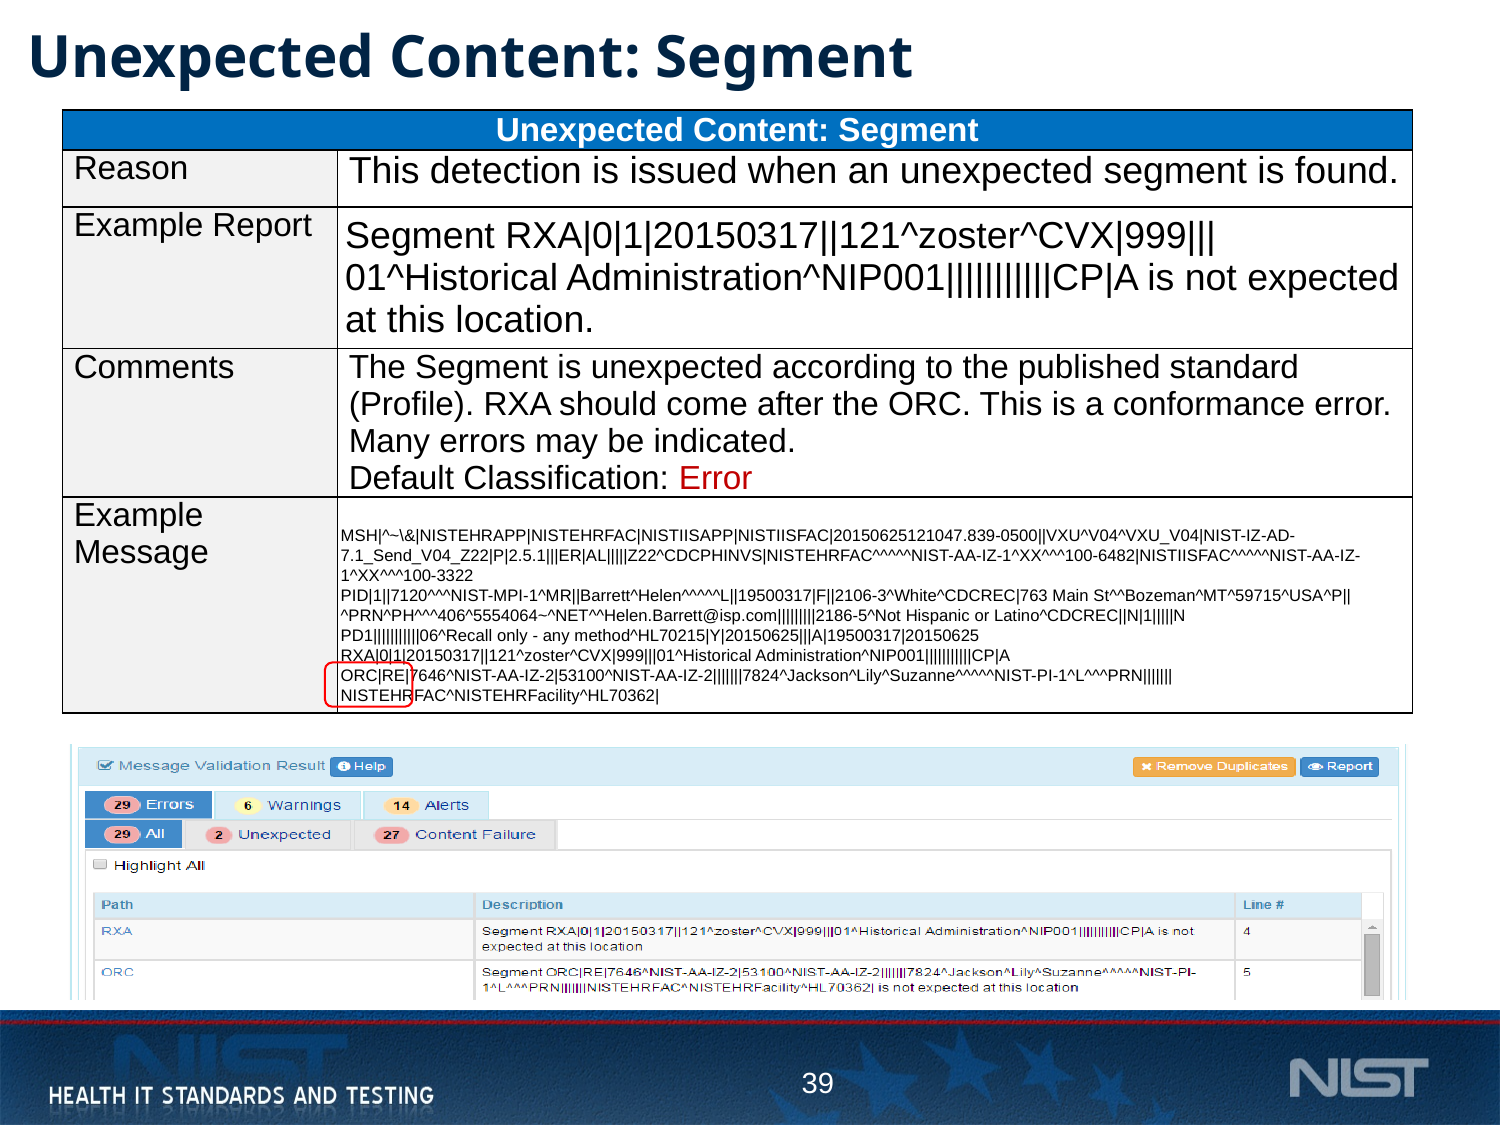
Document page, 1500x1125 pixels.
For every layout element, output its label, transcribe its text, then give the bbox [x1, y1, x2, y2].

table_cell Example Report [63, 208, 337, 348]
table_cell Reason [63, 151, 337, 206]
picture [49, 744, 1413, 1001]
table_cell This detection is issued when an unexpected segment is found. [338, 151, 1412, 206]
table_cell Comments [63, 349, 337, 496]
title Unexpected Content: Segment [12, 11, 1363, 98]
table_header Unexpected Content: Segment [63, 111, 1412, 149]
text_box MSH|^~\&|NISTEHRAPP|NISTEHRFAC|NISTIISAPP|NISTIISFAC|20150625121047.839-0500||VXU^V04^VXU_V04|NIST-IZ-AD-7.1_Send_V04_Z22|P|2.5.1|||ER|AL|||||Z22^CDCPHINVS|NISTEHRFAC^^^^^NIST-AA-IZ-1^XX^^^100-6482|NISTIISFAC^^^^^NIST-AA-IZ-1^XX^^^100-3322 PID|1||7120^^^NIST-MPI-1^MR||Barrett^Helen^^^^^L||19500317|F||2106-3^White^CDCREC|763 Main St^^Bozeman^MT^59715^USA^P||^PRN^PH^^^406^5554064~^NET^^Helen.Barrett@isp.com|||||||||2186-5^Not Hispanic or Latino^CDCREC||N|1|||||N PD1|||||||||||06^Recall only - any method^HL70215|Y|20150625|||A|19500317|20150625 RXA|0|1|20150317||121^zoster^CVX|999|||01^Historical Administration^NIP001|||||||||||CP|A ORC|RE|7646^NIST-AA-IZ-2|53100^NIST-AA-IZ-2|||||||7824^Jackson^Lily^Suzanne^^^^^NIST-PI-1^L^^^PRN|||||||NISTEHRFAC^NISTEHRFacility^HL70362| [325, 517, 1389, 712]
table_cell [338, 498, 1412, 712]
slide_number 39 [642, 1056, 994, 1125]
text_box [322, 660, 415, 709]
table_cell Example Message [63, 498, 337, 712]
picture [0, 1010, 1500, 1125]
table_cell The Segment is unexpected according to the published standard (Profile). RXA should come after the ORC. This is a conformance error. Many errors may be indicated. Default Classification: Error [338, 349, 1412, 496]
table_cell Segment RXA|0|1|20150317||121^zoster^CVX|999||| 01^Historical Administration^NIP001|||||||||||CP|A is not expected at this location. [338, 208, 1412, 348]
